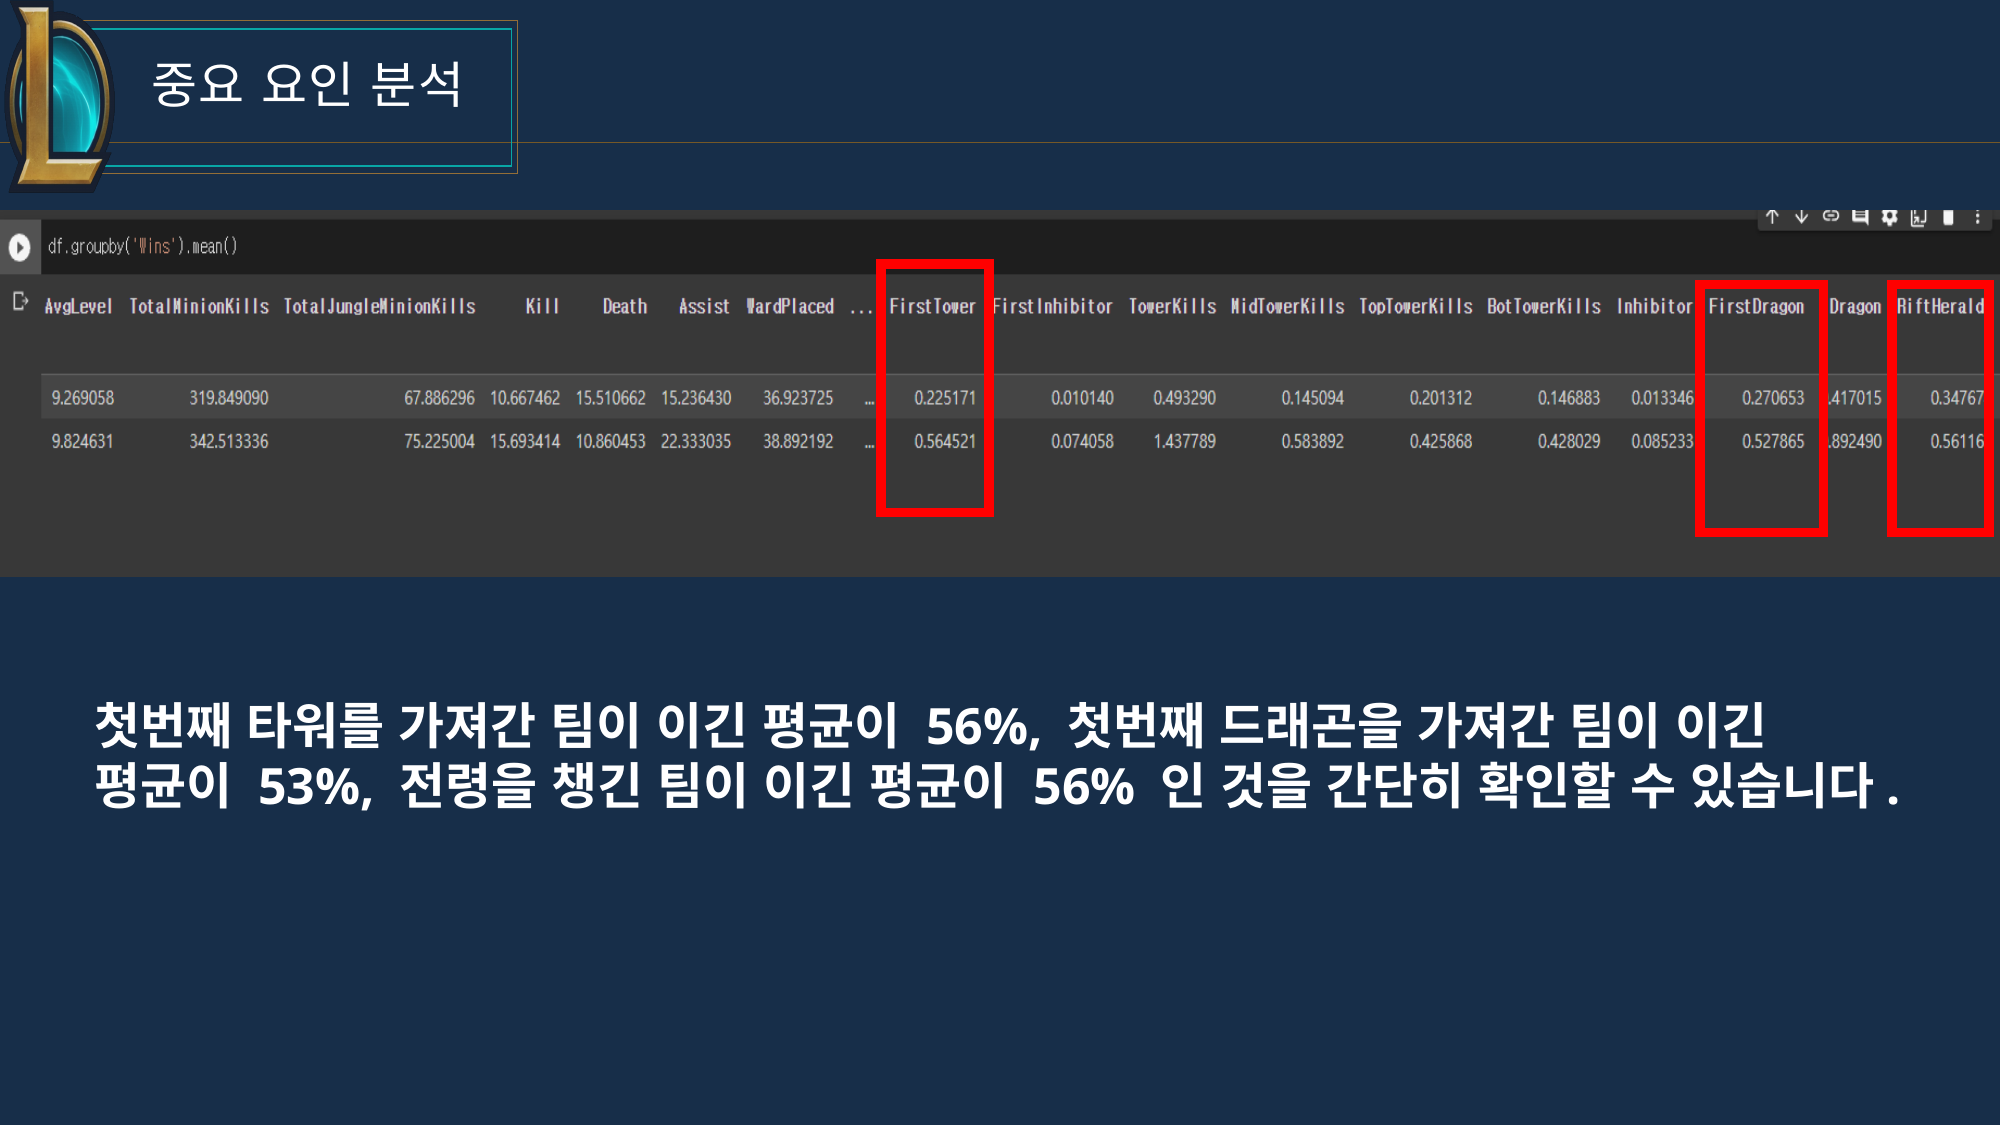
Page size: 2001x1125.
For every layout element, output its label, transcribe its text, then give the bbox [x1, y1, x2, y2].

picture [0, 210, 2000, 578]
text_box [0, 0, 518, 194]
text_box 첫번째 타워를 가져간 팀이 이긴 평균이 56%, 첫번째 드래곤을 가져간 팀이 이긴 평균이 53%, 전령을 챙긴 팀이 이긴 평균이 56% 인 것을 간단히 확인할 수 있습니다. [79, 687, 1921, 823]
